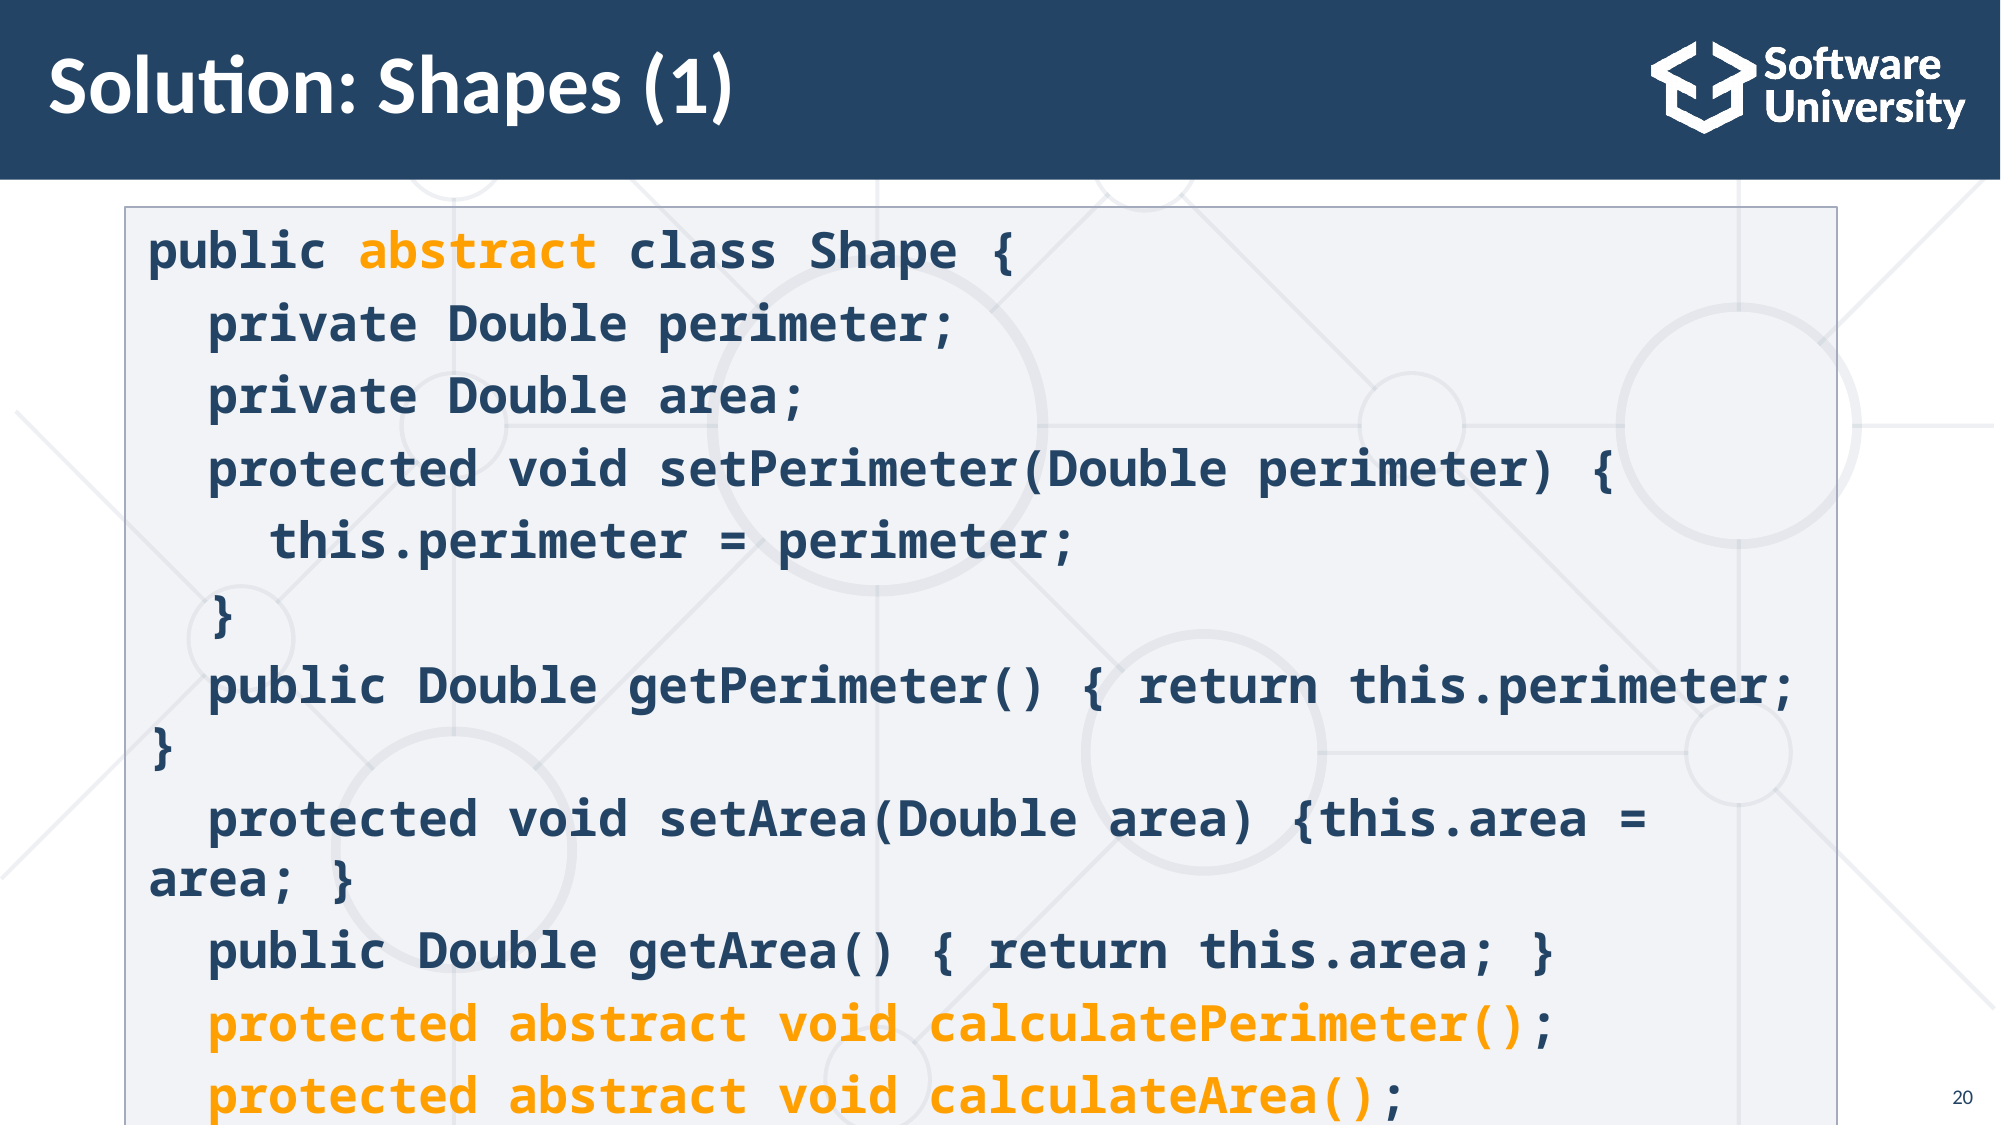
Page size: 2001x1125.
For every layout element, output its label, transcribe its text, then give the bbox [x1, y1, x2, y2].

title Solution: Shapes (1) [31, 16, 1625, 162]
text_box public abstract class Shape { private Double perimeter; private Double area; protected void setPerimeter(Double perimeter) { this.perimeter = perimeter; } public Double getPerimeter() { return this.perimeter; } protected void setArea(Double area) {this.area = area; } public Double getArea() { return this.area; } protected abstract void calculatePerimeter(); protected abstract void calculateArea(); } [124, 206, 1838, 1125]
picture [1651, 41, 1966, 134]
slide_number 20 [1927, 1067, 1989, 1117]
